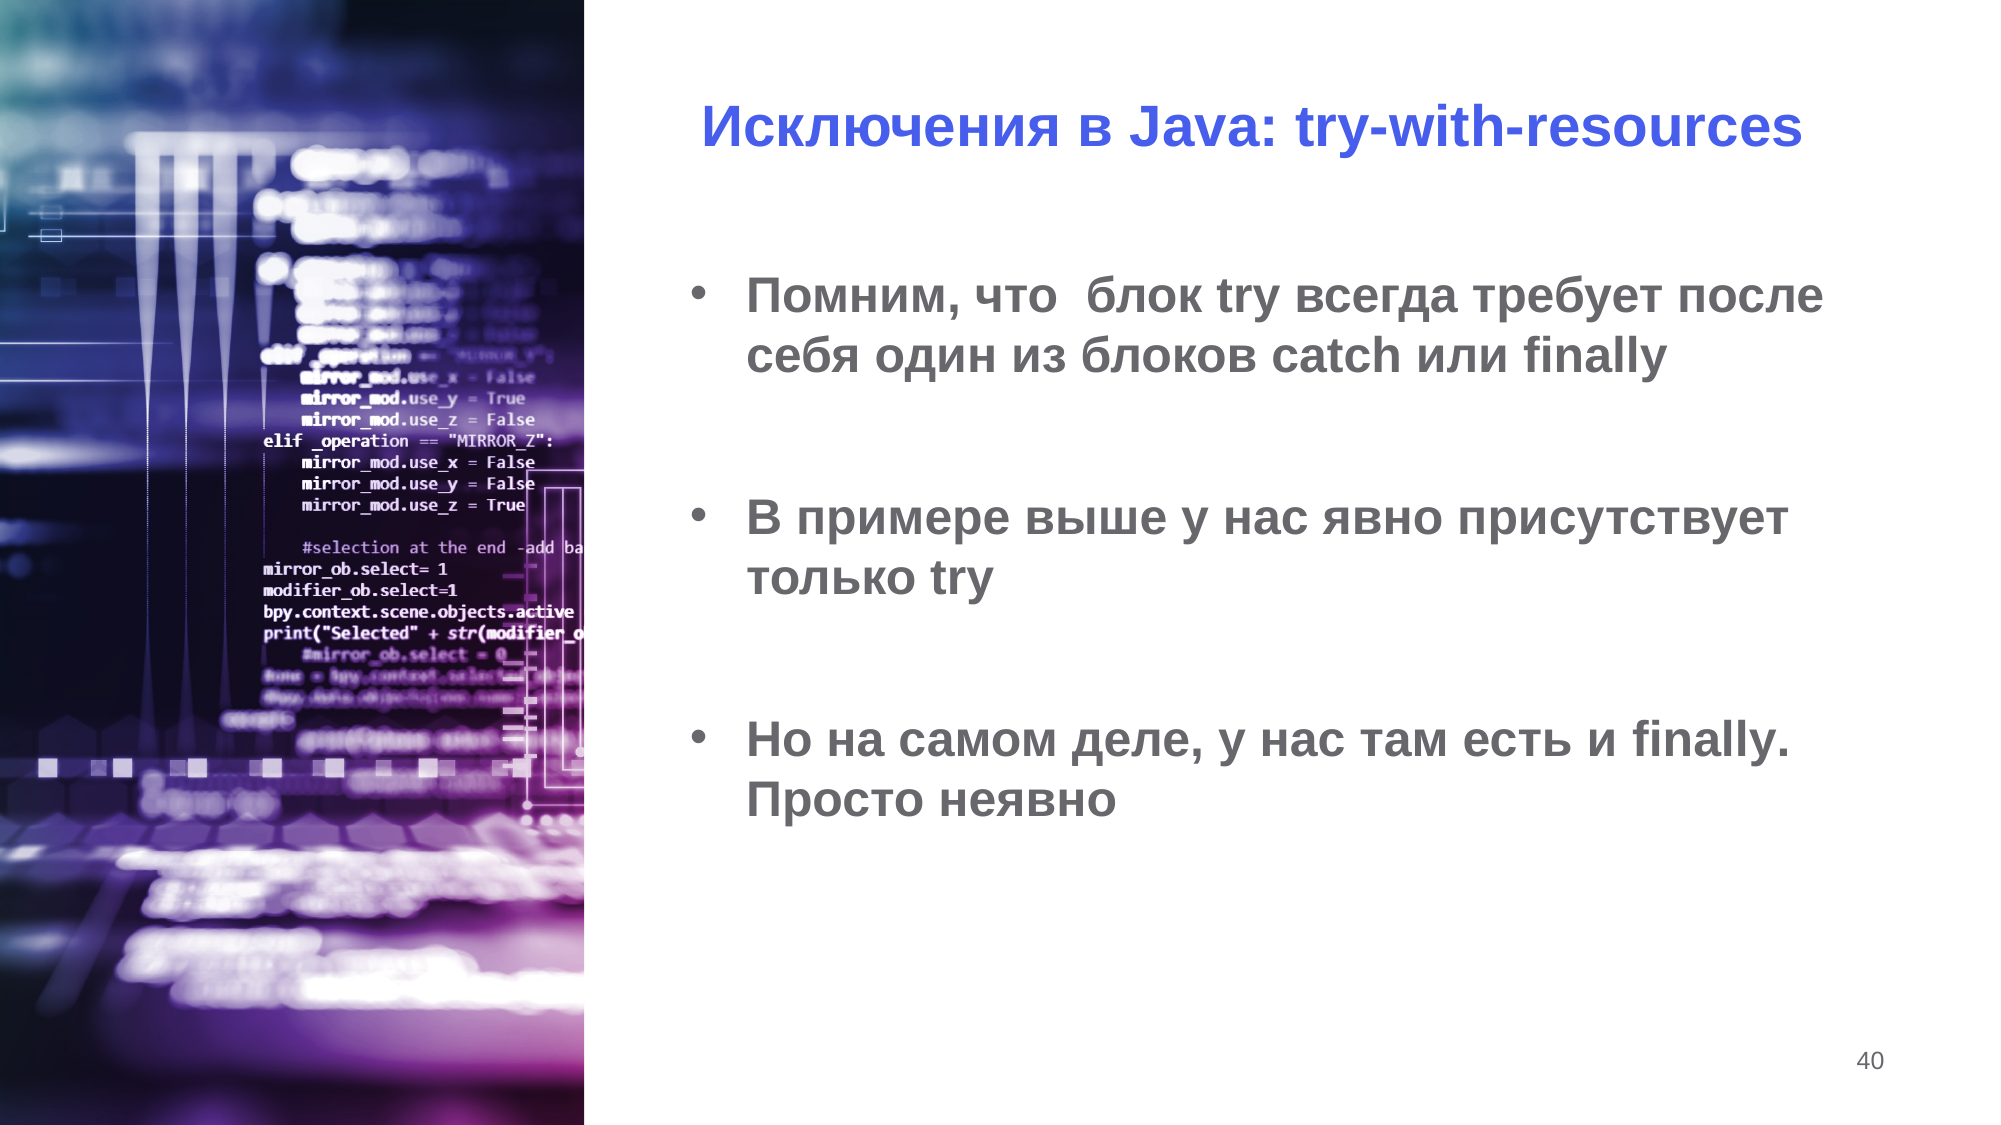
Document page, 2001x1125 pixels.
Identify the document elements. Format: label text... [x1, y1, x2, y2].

title Исключения в Java: try-with-resources [701, 96, 1851, 241]
picture [0, 0, 585, 1125]
list Помним, что блок try всегда требует после себя один из блоков catch или finally В примере выше у нас явно присутствует только try Но на самом деле, у нас там есть и finally. Просто неявно [689, 262, 1935, 937]
slide_number 40 [1464, 1043, 1900, 1077]
